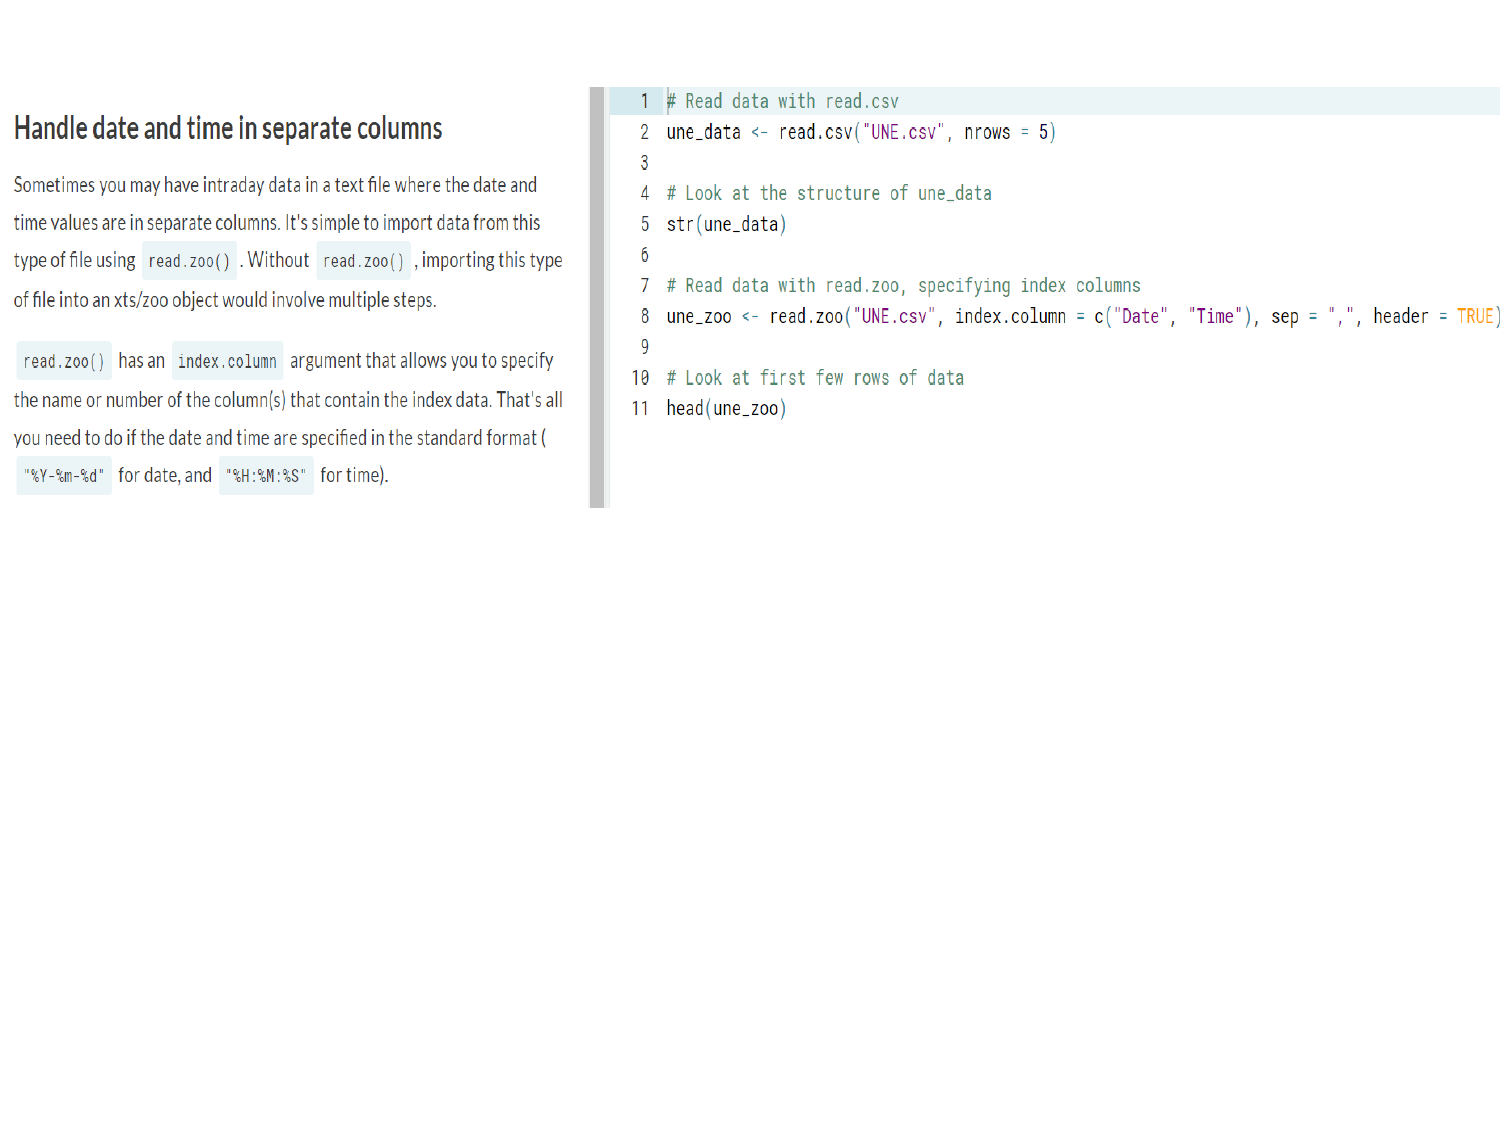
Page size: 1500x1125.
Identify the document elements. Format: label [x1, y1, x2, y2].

picture [0, 87, 1500, 509]
